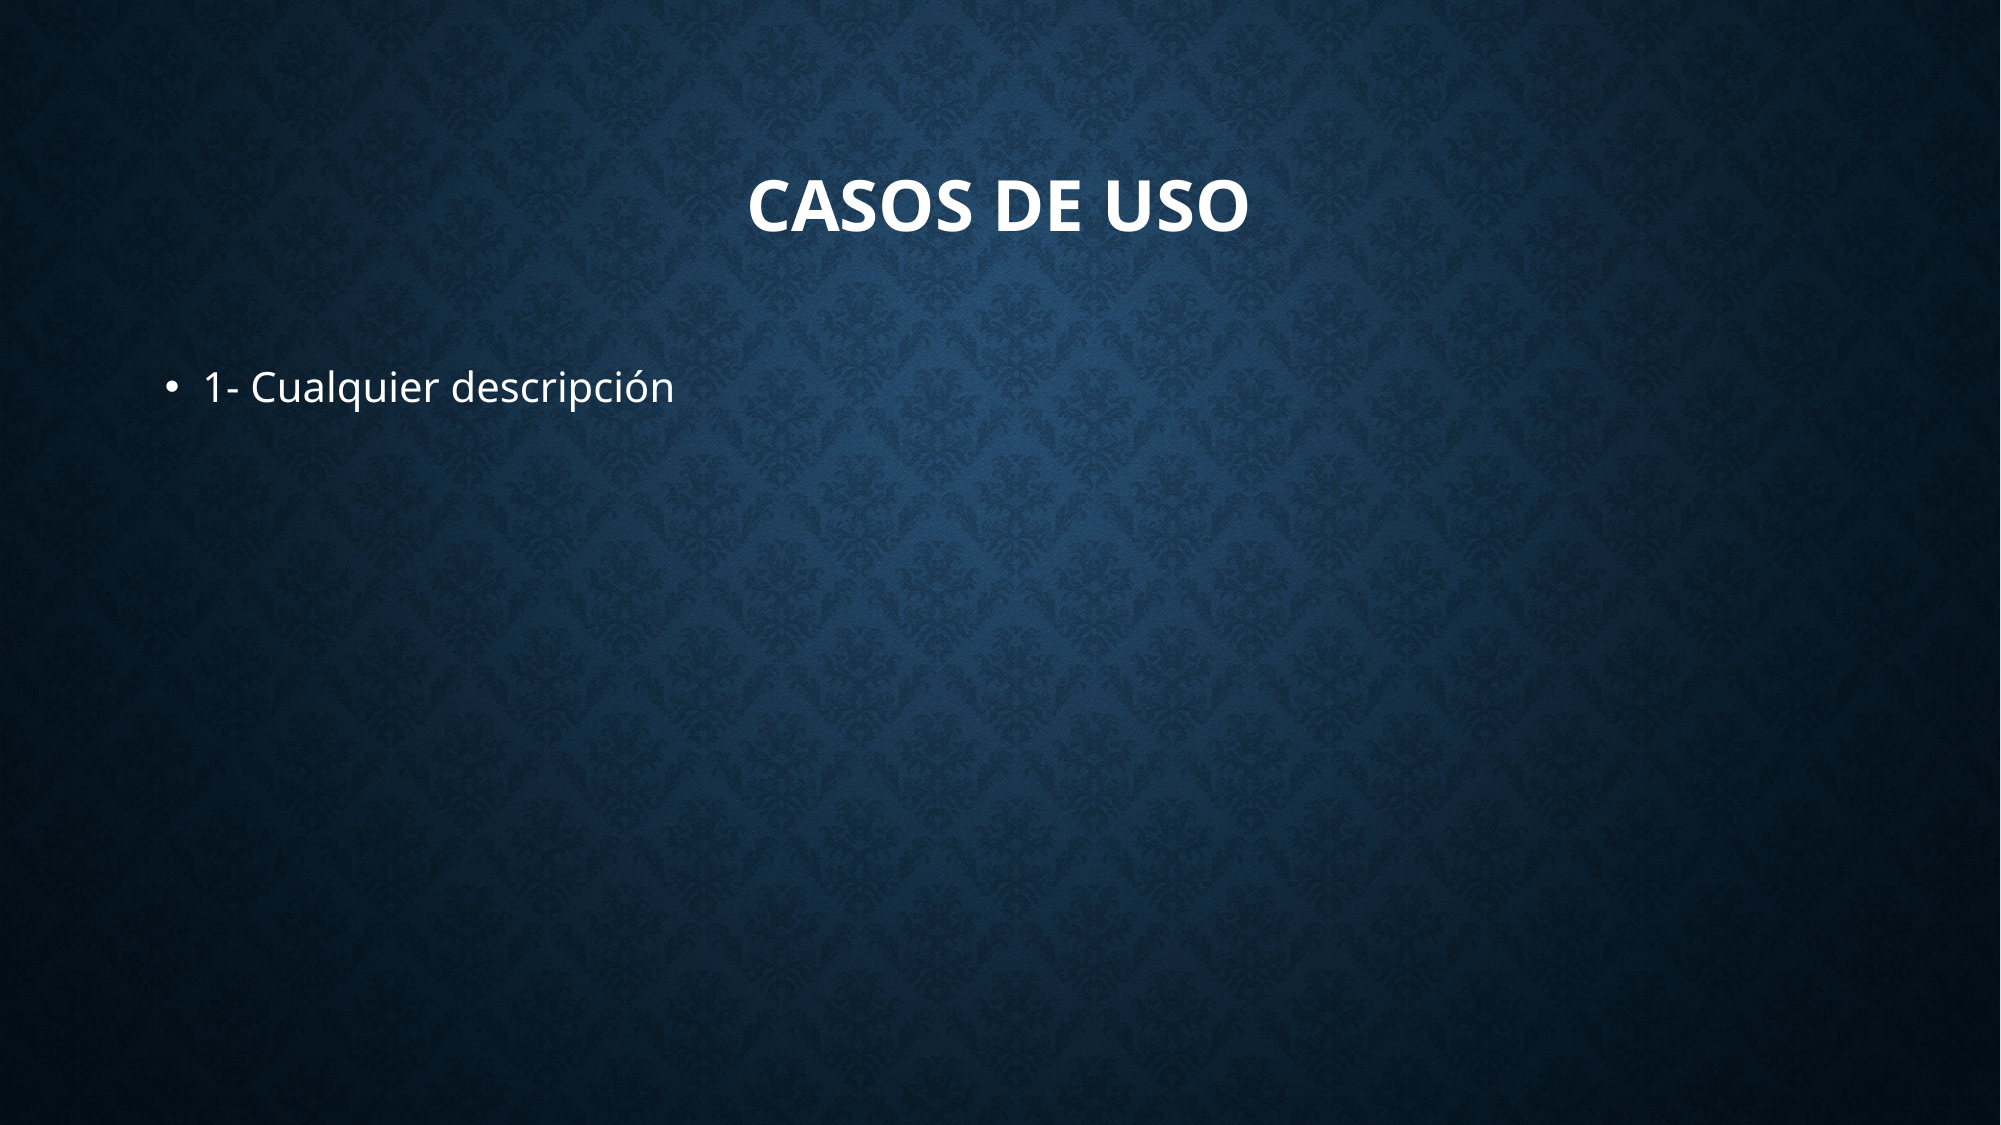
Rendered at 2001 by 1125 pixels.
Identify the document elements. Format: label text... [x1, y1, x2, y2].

title Casos de uso [149, 99, 1849, 318]
list 1- Cualquier descripción [149, 343, 1849, 950]
